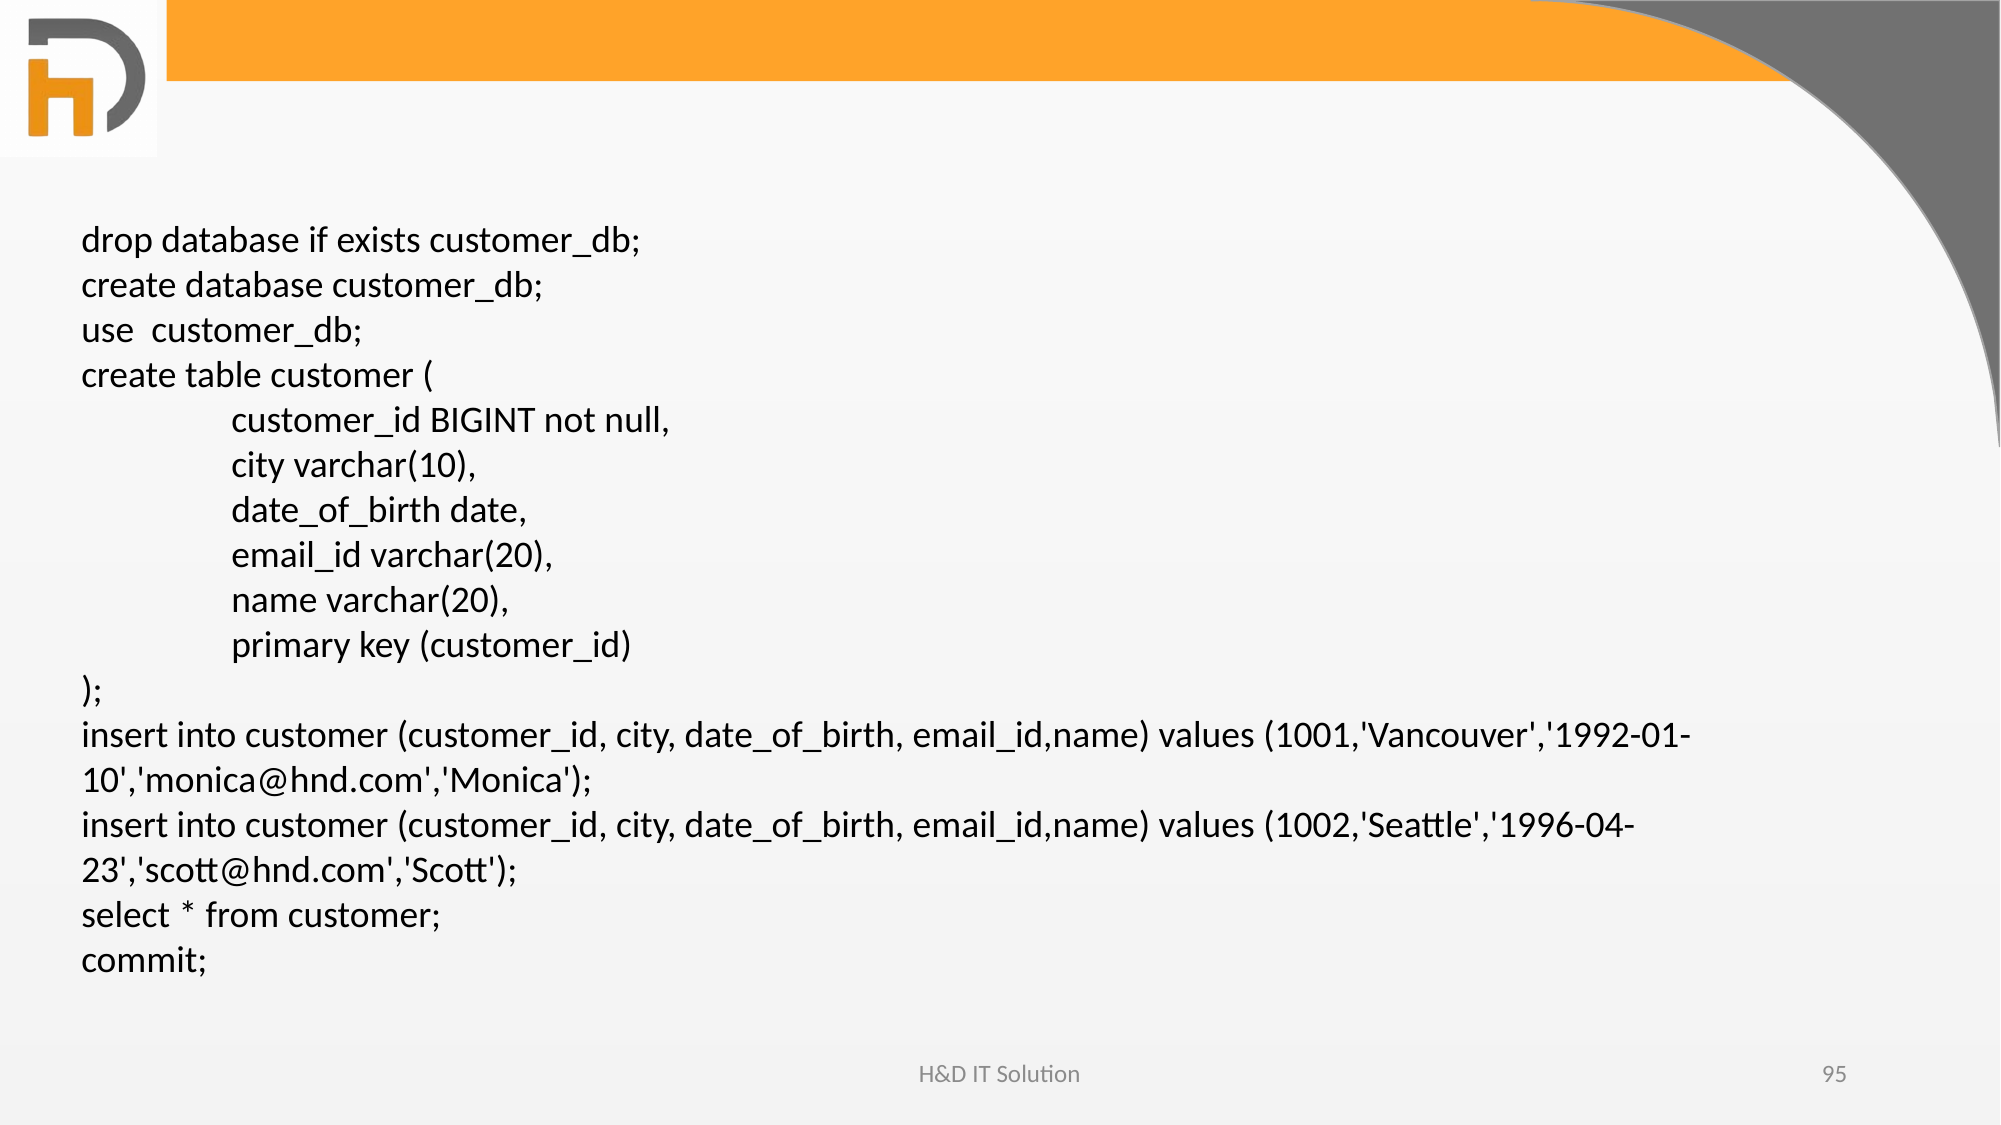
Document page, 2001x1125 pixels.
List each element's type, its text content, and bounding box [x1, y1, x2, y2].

text_box drop database if exists customer_db; create database customer_db; use customer_db; create table customer ( customer_id BIGINT not null, city varchar(10), date_of_birth date, email_id varchar(20), name varchar(20), primary key (customer_id) ); insert into customer (customer_id, city, date_of_birth, email_id,name) values (1001,'Vancouver','1992-01-10','monica@hnd.com','Monica'); insert into customer (customer_id, city, date_of_birth, email_id,name) values (1002,'Seattle','1996-04-23','scott@hnd.com','Scott'); select * from customer; commit; [66, 207, 2000, 987]
picture [0, 0, 157, 157]
footer H&D IT Solution [662, 1042, 1338, 1103]
slide_number 95 [1412, 1042, 1863, 1103]
